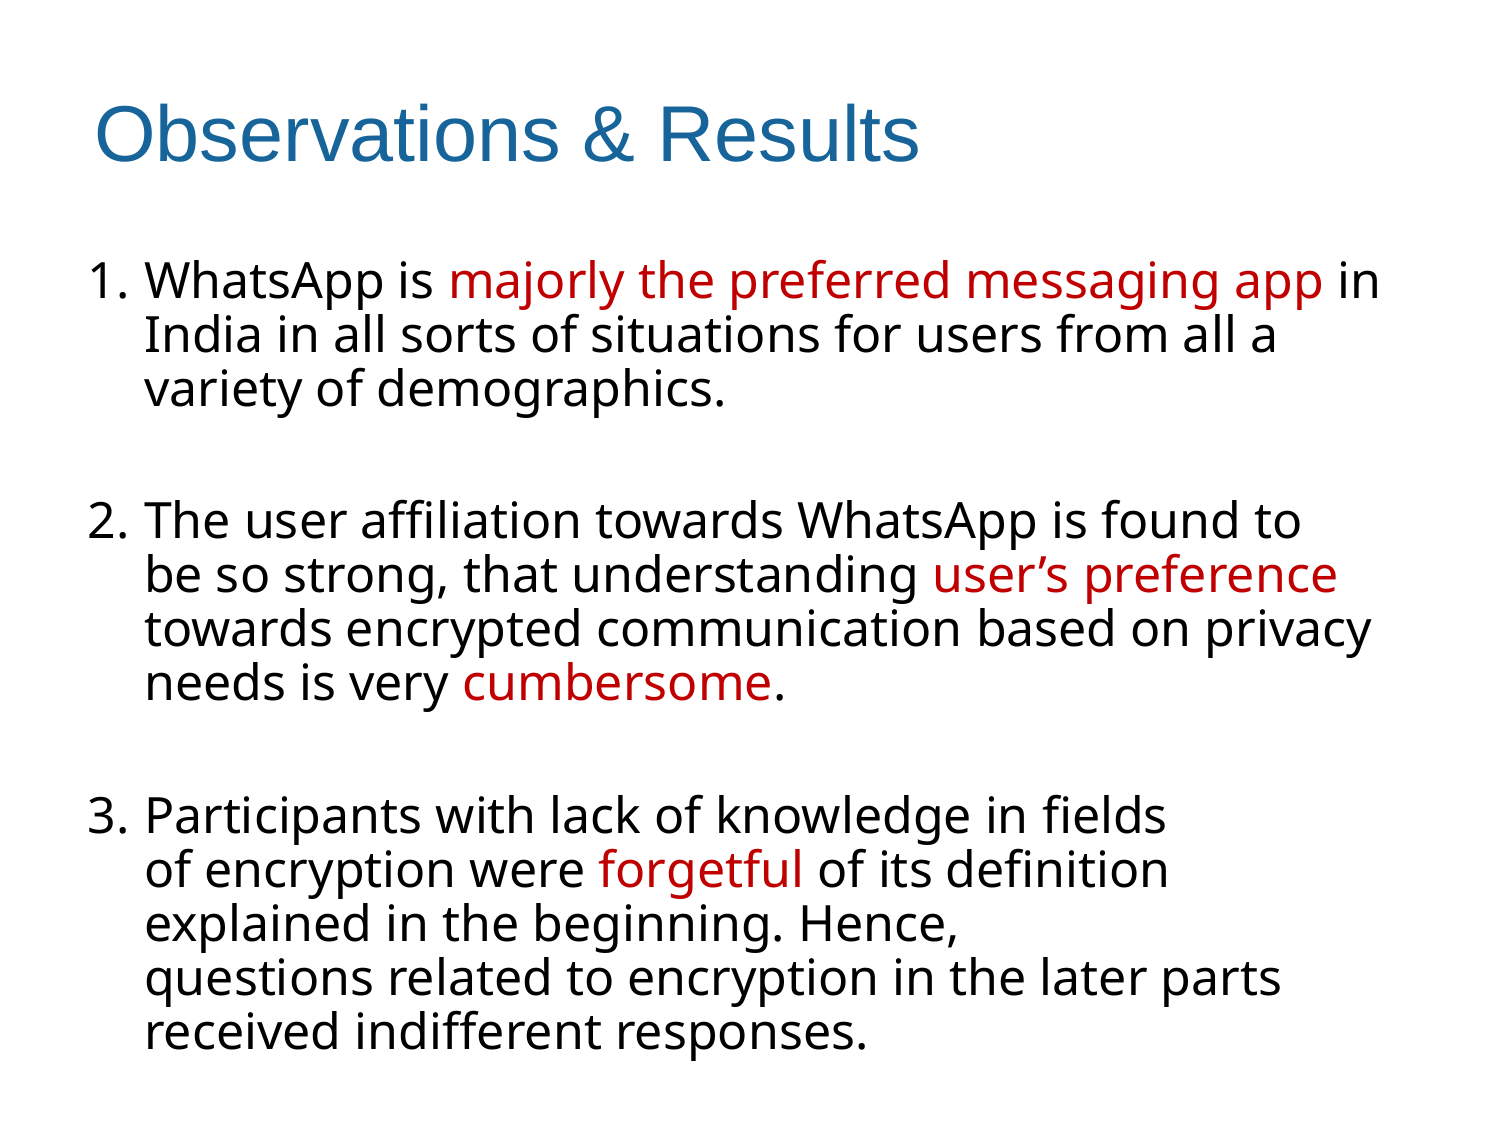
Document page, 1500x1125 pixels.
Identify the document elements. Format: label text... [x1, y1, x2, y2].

title Observations & Results [94, 81, 1419, 368]
list WhatsApp is majorly the preferred messaging app in India in all sorts of situations for users from all a variety of demographics. The user affiliation towards WhatsApp is found to be so strong, that understanding user’s preference towards encrypted communication based on privacy needs is very cumbersome. Participants with lack of knowledge in fields of encryption were forgetful of its definition explained in the beginning. Hence, questions related to encryption in the later parts received indifferent responses. [87, 194, 1406, 1125]
